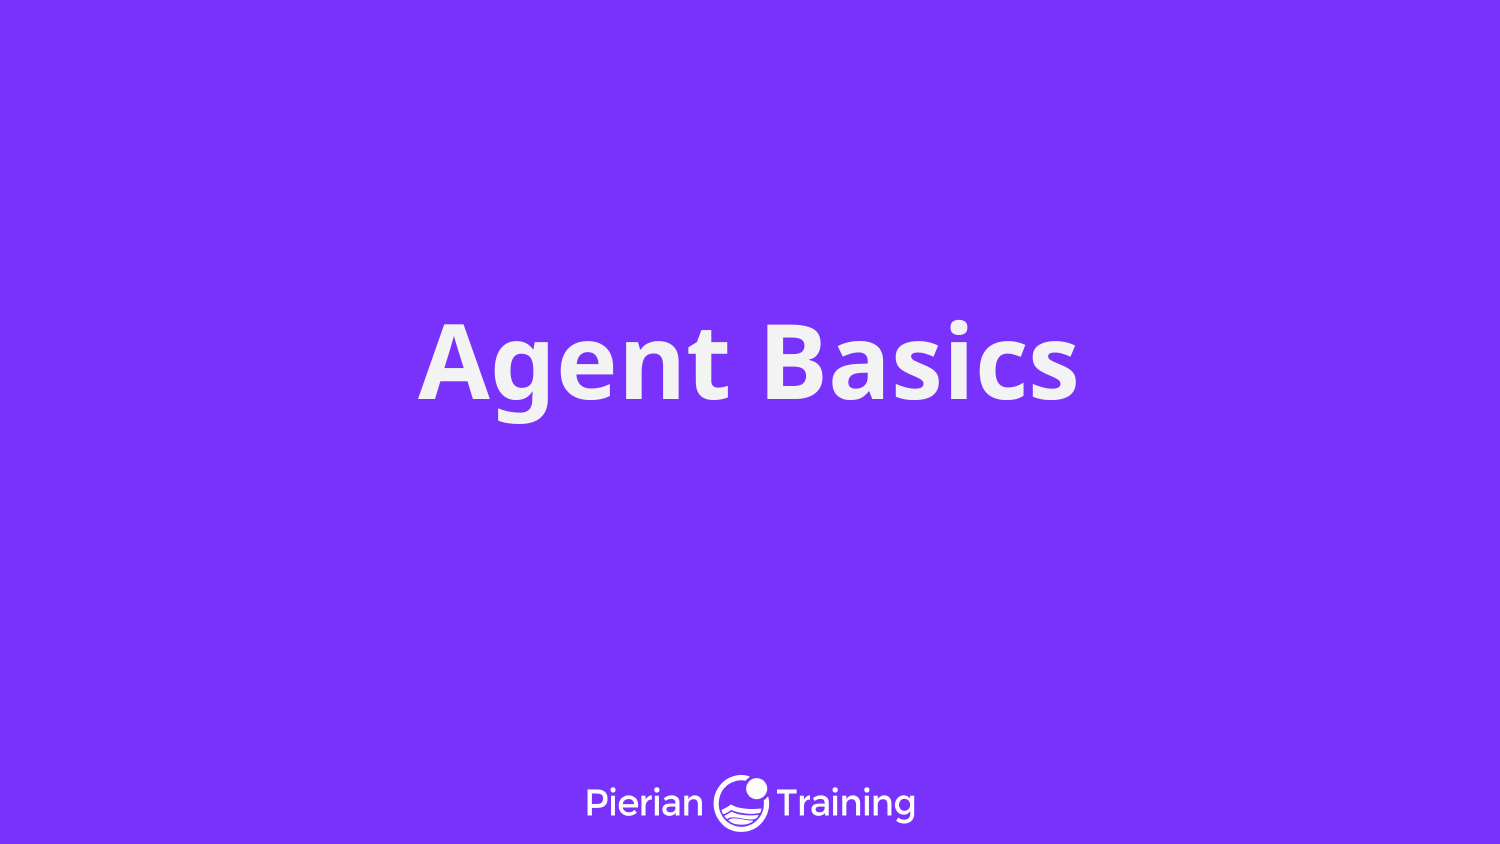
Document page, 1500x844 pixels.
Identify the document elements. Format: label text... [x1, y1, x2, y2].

picture [583, 775, 916, 832]
text_box Agent Basics [0, 280, 1500, 436]
